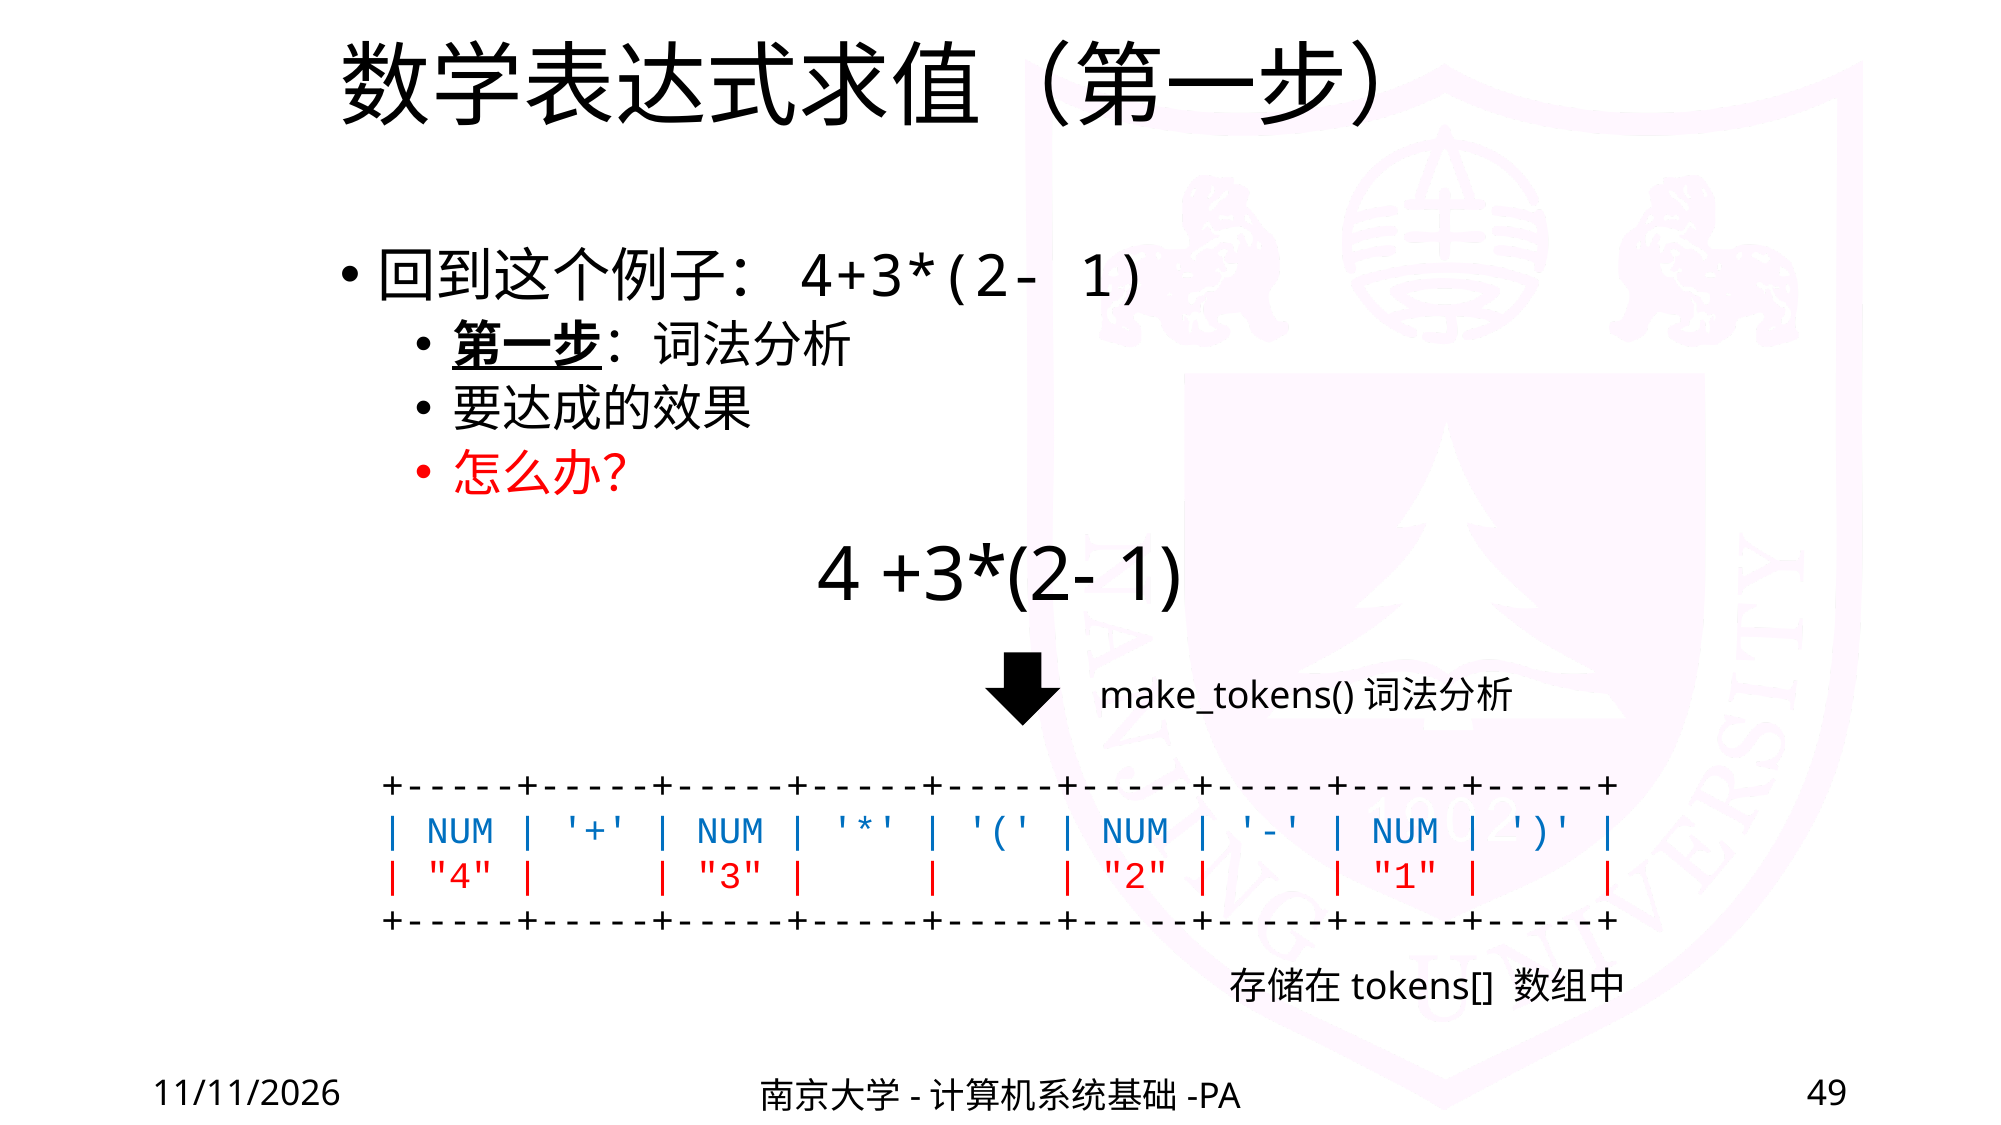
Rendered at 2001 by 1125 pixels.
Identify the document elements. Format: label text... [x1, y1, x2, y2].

footer 南京大学-计算机系统基础-PA [662, 1064, 1338, 1125]
list 回到这个例子：4+3*(2- 1) 第一步：词法分析 要达成的效果 怎么办？ [324, 238, 1709, 606]
title 数学表达式求值（第一步） [324, 0, 1675, 183]
slide_number 49 [1412, 1064, 1863, 1125]
text_box [984, 652, 1061, 726]
text_box make_tokens()词法分析 [1084, 663, 1582, 724]
text_box +-----+-----+-----+-----+-----+-----+-----+-----+-----+ | NUM | '+' | NUM | '*' | '(' | NUM | '-' | NUM | ')' | | "4" | | "3" | | | "2" | | "1" | | +-----+-----+-----+-----+-----+-----+-----+-----+-----+ [332, 753, 1668, 949]
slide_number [137, 1064, 588, 1125]
text_box 4 +3*(2- 1) [612, 518, 1387, 623]
text_box 存储在tokens[] 数组中 [1214, 954, 1669, 1015]
